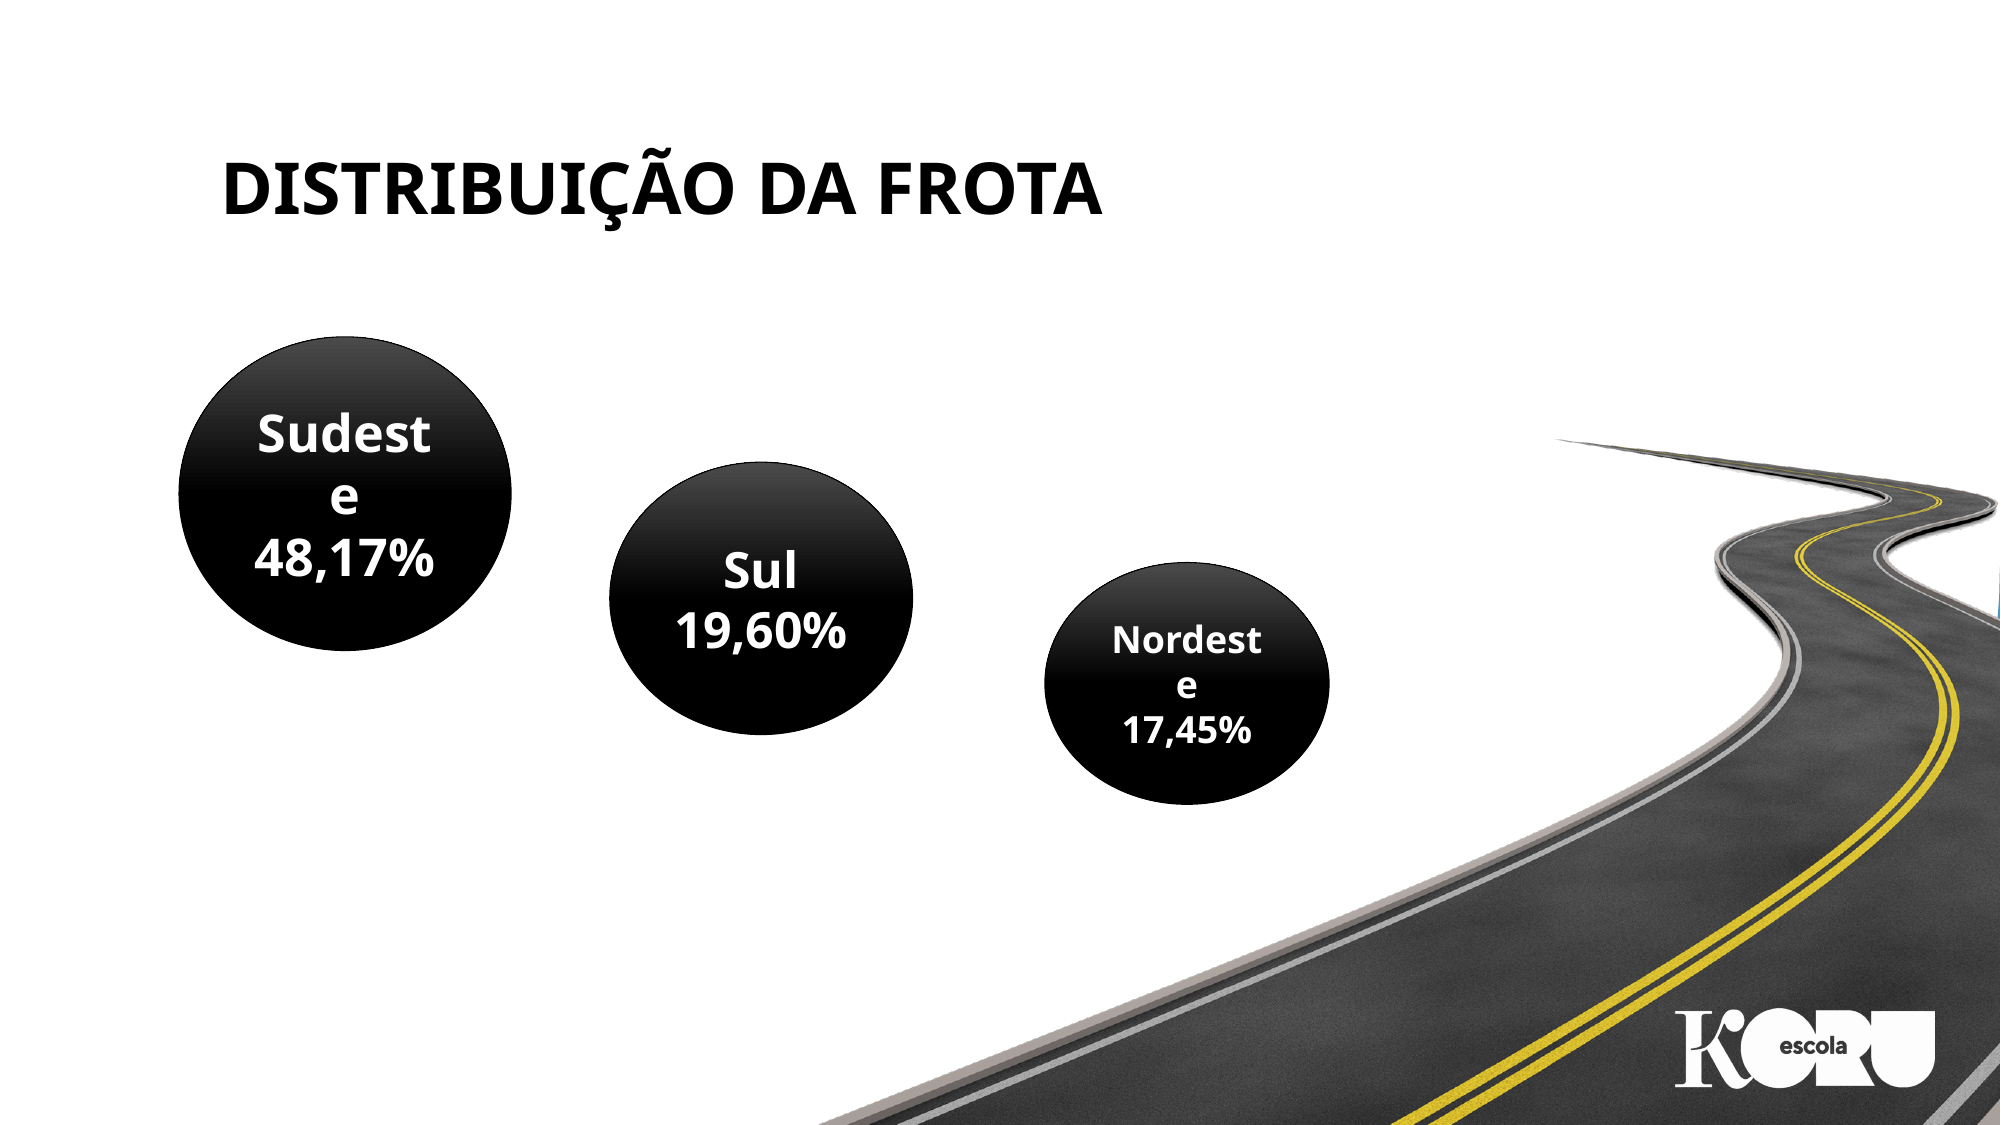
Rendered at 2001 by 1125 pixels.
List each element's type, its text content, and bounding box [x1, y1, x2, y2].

text_box DISTRIBUIÇÃO DA FROTA [205, 120, 1125, 254]
text_box Sudeste 48,17% [178, 336, 512, 652]
picture [801, 425, 2000, 1125]
text_box Sul 19,60% [609, 461, 801, 736]
